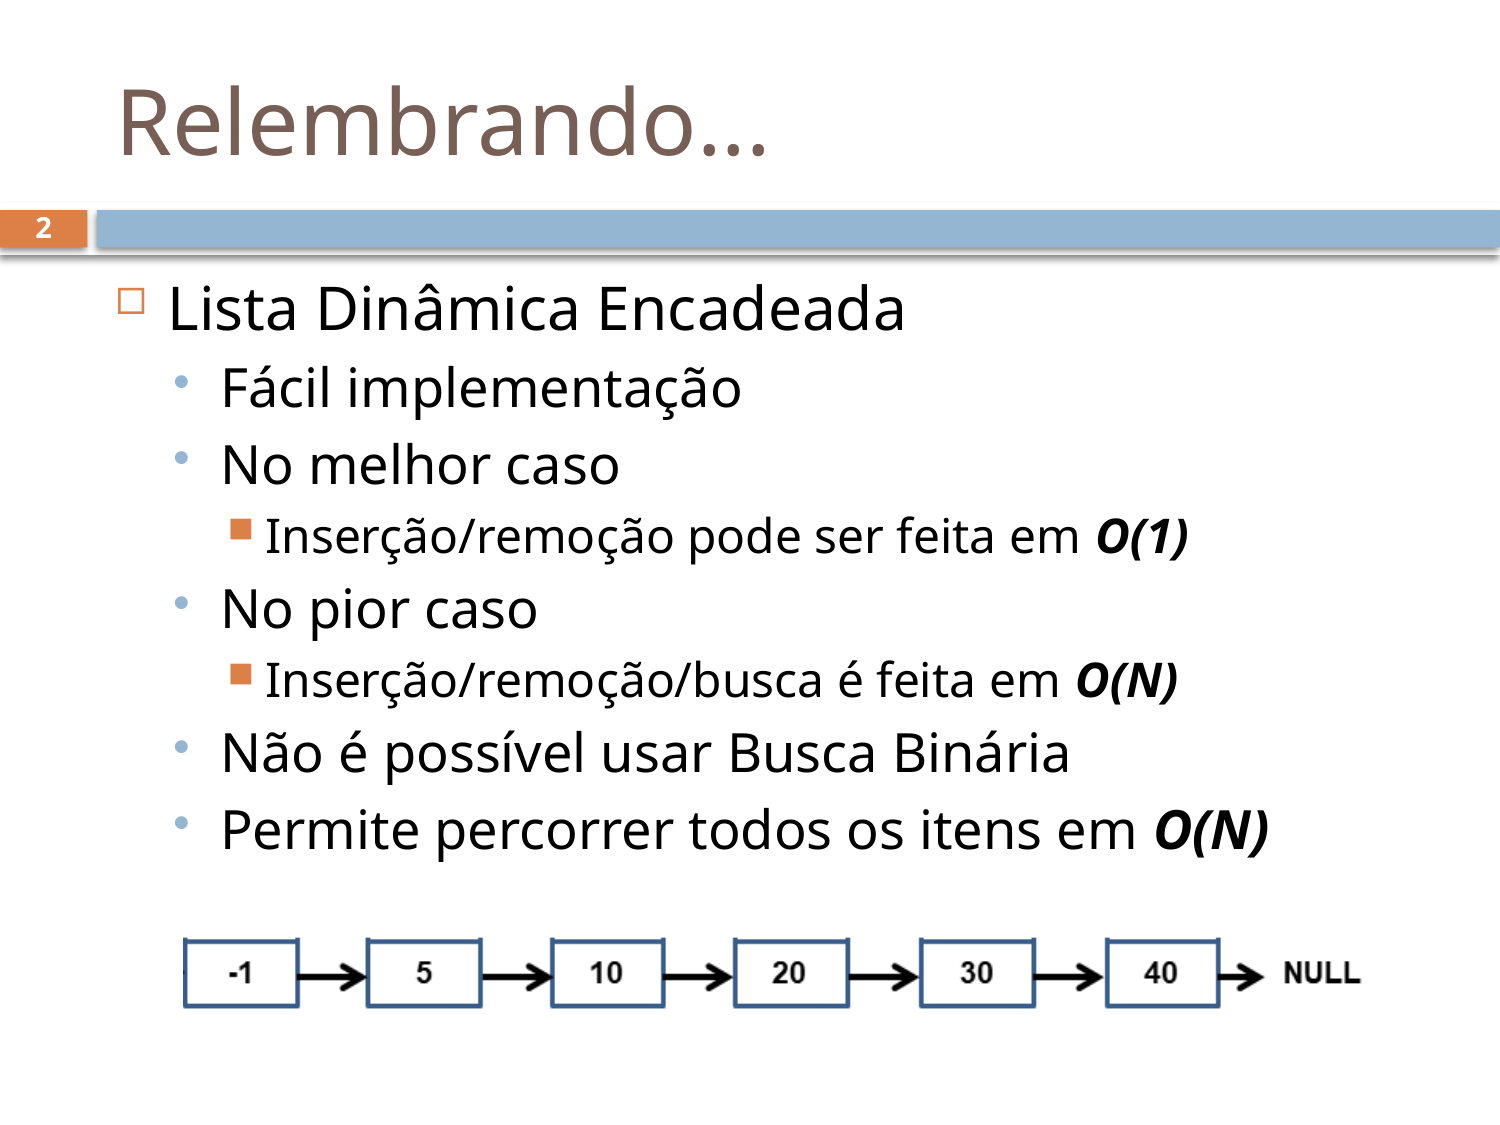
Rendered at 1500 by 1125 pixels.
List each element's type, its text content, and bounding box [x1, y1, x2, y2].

slide_number 2 [0, 208, 88, 249]
title Relembrando... [100, 37, 1438, 200]
picture [182, 883, 1371, 1059]
list Lista Dinâmica Encadeada Fácil implementação No melhor caso Inserção/remoção pode ser feita em O(1) No pior caso Inserção/remoção/busca é feita em O(N) Não é possível usar Busca Binária Permite percorrer todos os itens em O(N) [100, 262, 1438, 1000]
